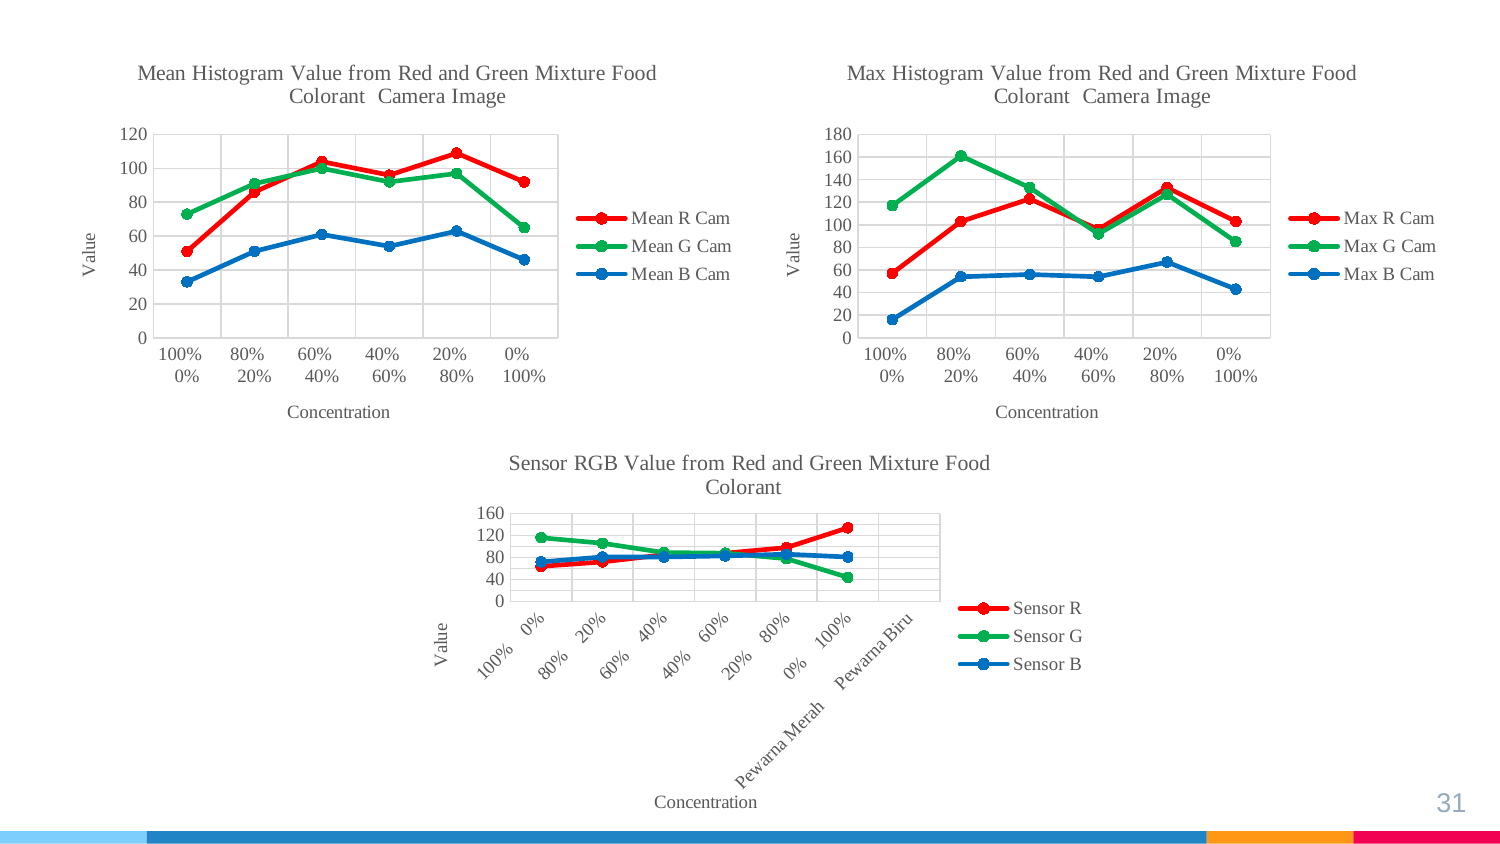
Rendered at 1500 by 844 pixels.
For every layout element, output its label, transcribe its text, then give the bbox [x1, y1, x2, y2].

chart [45, 38, 1455, 844]
slide_number 31 [1391, 770, 1482, 822]
